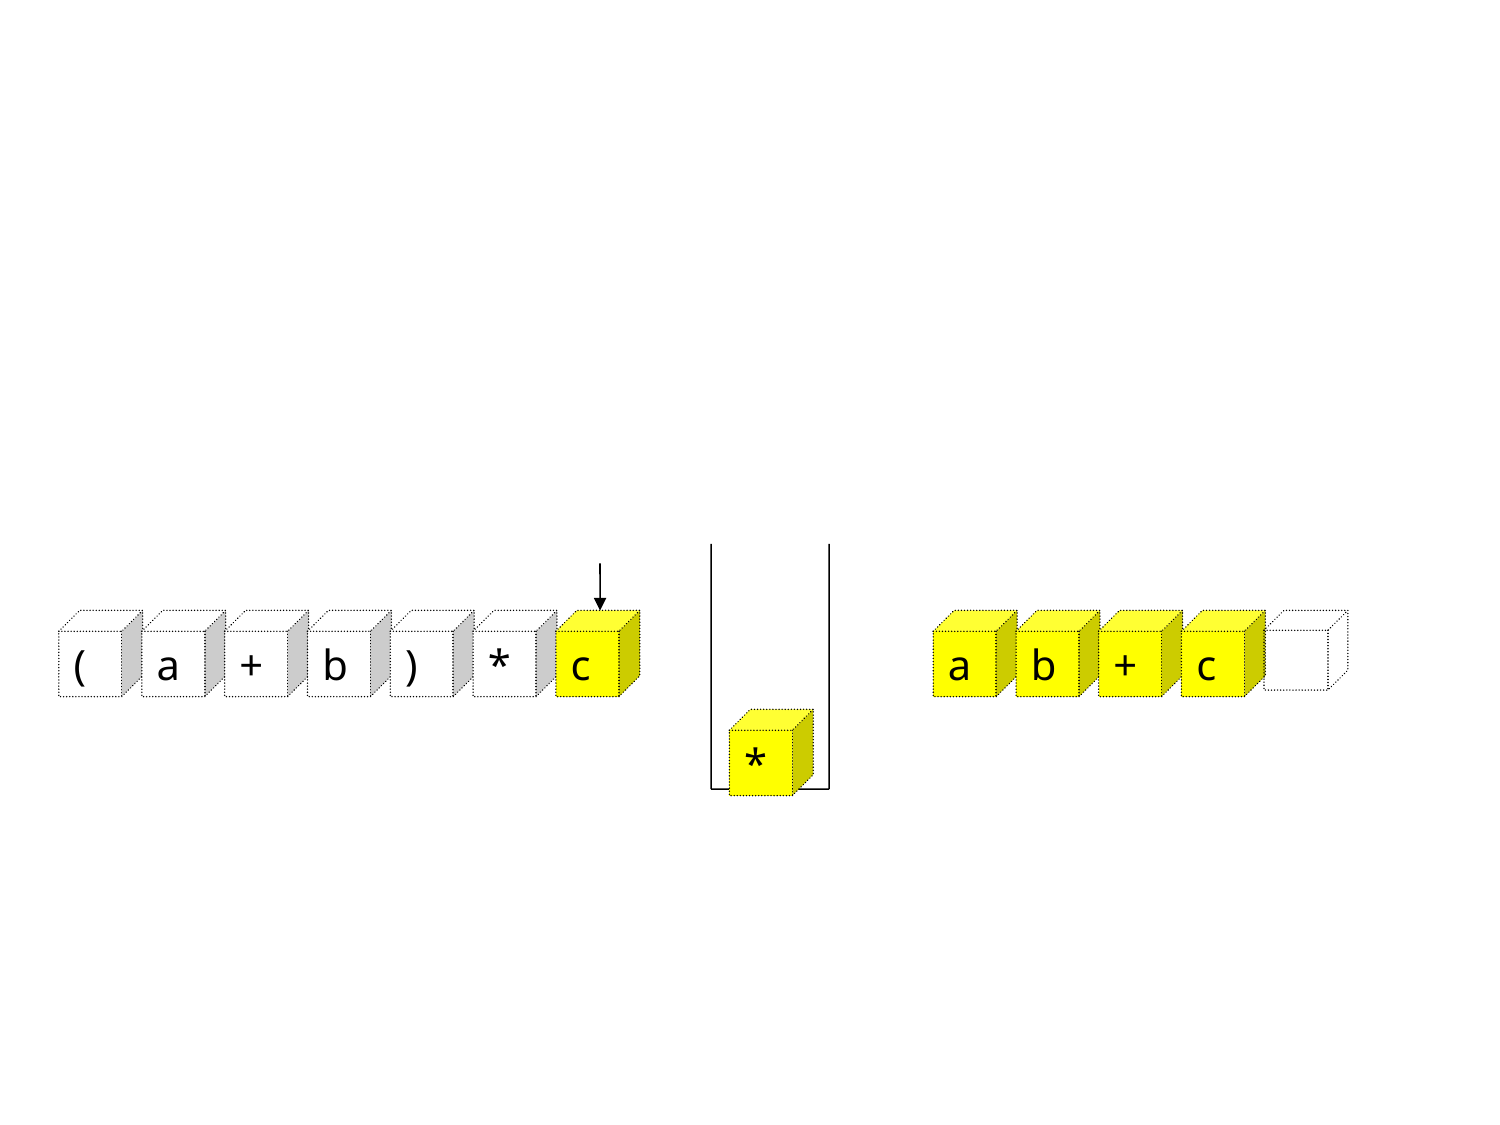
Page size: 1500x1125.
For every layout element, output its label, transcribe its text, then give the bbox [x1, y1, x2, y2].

text_box ) [390, 630, 454, 697]
text_box b [307, 630, 371, 697]
text_box c [555, 630, 620, 697]
text_box c [1181, 630, 1245, 697]
text_box a [141, 630, 206, 697]
text_box a [933, 630, 997, 697]
text_box + [1098, 630, 1163, 697]
text_box + [224, 630, 289, 697]
text_box [593, 563, 607, 611]
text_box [710, 543, 830, 790]
text_box [1264, 630, 1328, 691]
text_box ( [58, 630, 123, 697]
text_box b [1016, 630, 1080, 697]
text_box * [473, 630, 537, 697]
